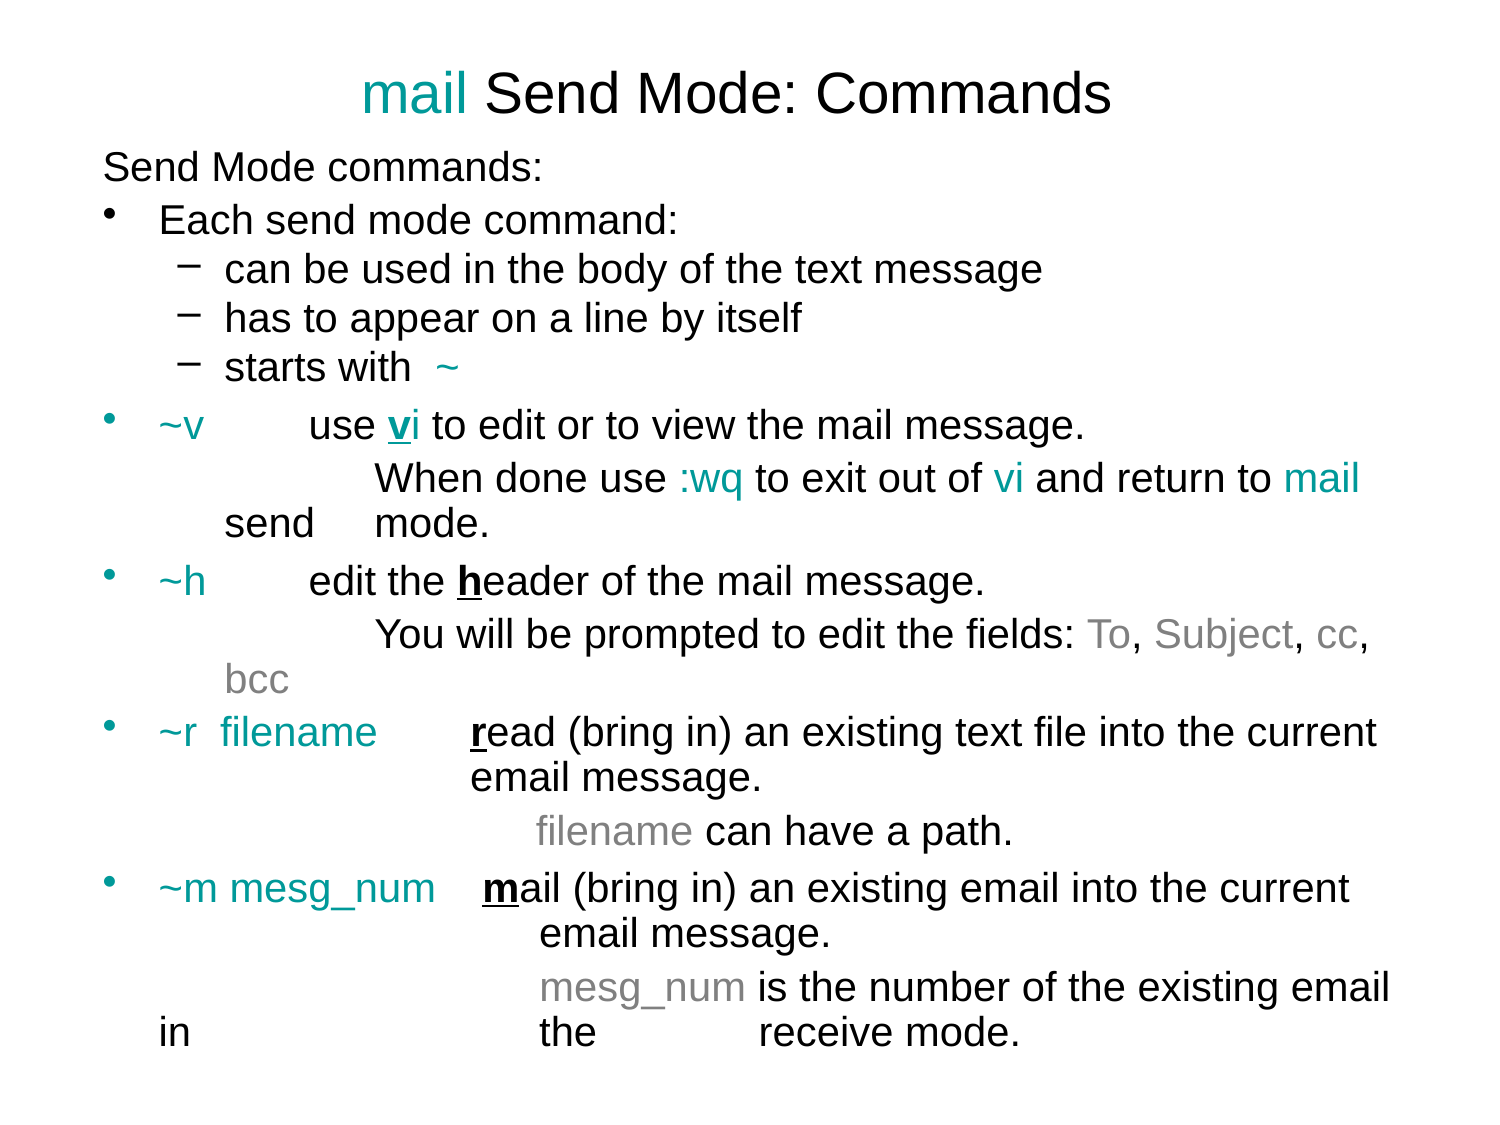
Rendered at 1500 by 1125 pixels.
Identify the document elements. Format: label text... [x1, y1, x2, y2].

list Send Mode commands: Each send mode command: can be used in the body of the text message has to appear on a line by itself starts with ~ ~v use vi to edit or to view the mail message. When done use :wq to exit out of vi and return to mail send mode. ~h edit the header of the mail message. You will be prompted to edit the fields: To, Subject, cc, bcc ~r filename read (bring in) an existing text file into the current email message. filename can have a path. ~m mesg_num mail (bring in) an existing email into the current email message. mesg_num is the number of the existing email in the receive mode. [87, 137, 1426, 1038]
title mail Send Mode: Commands [62, 49, 1413, 131]
